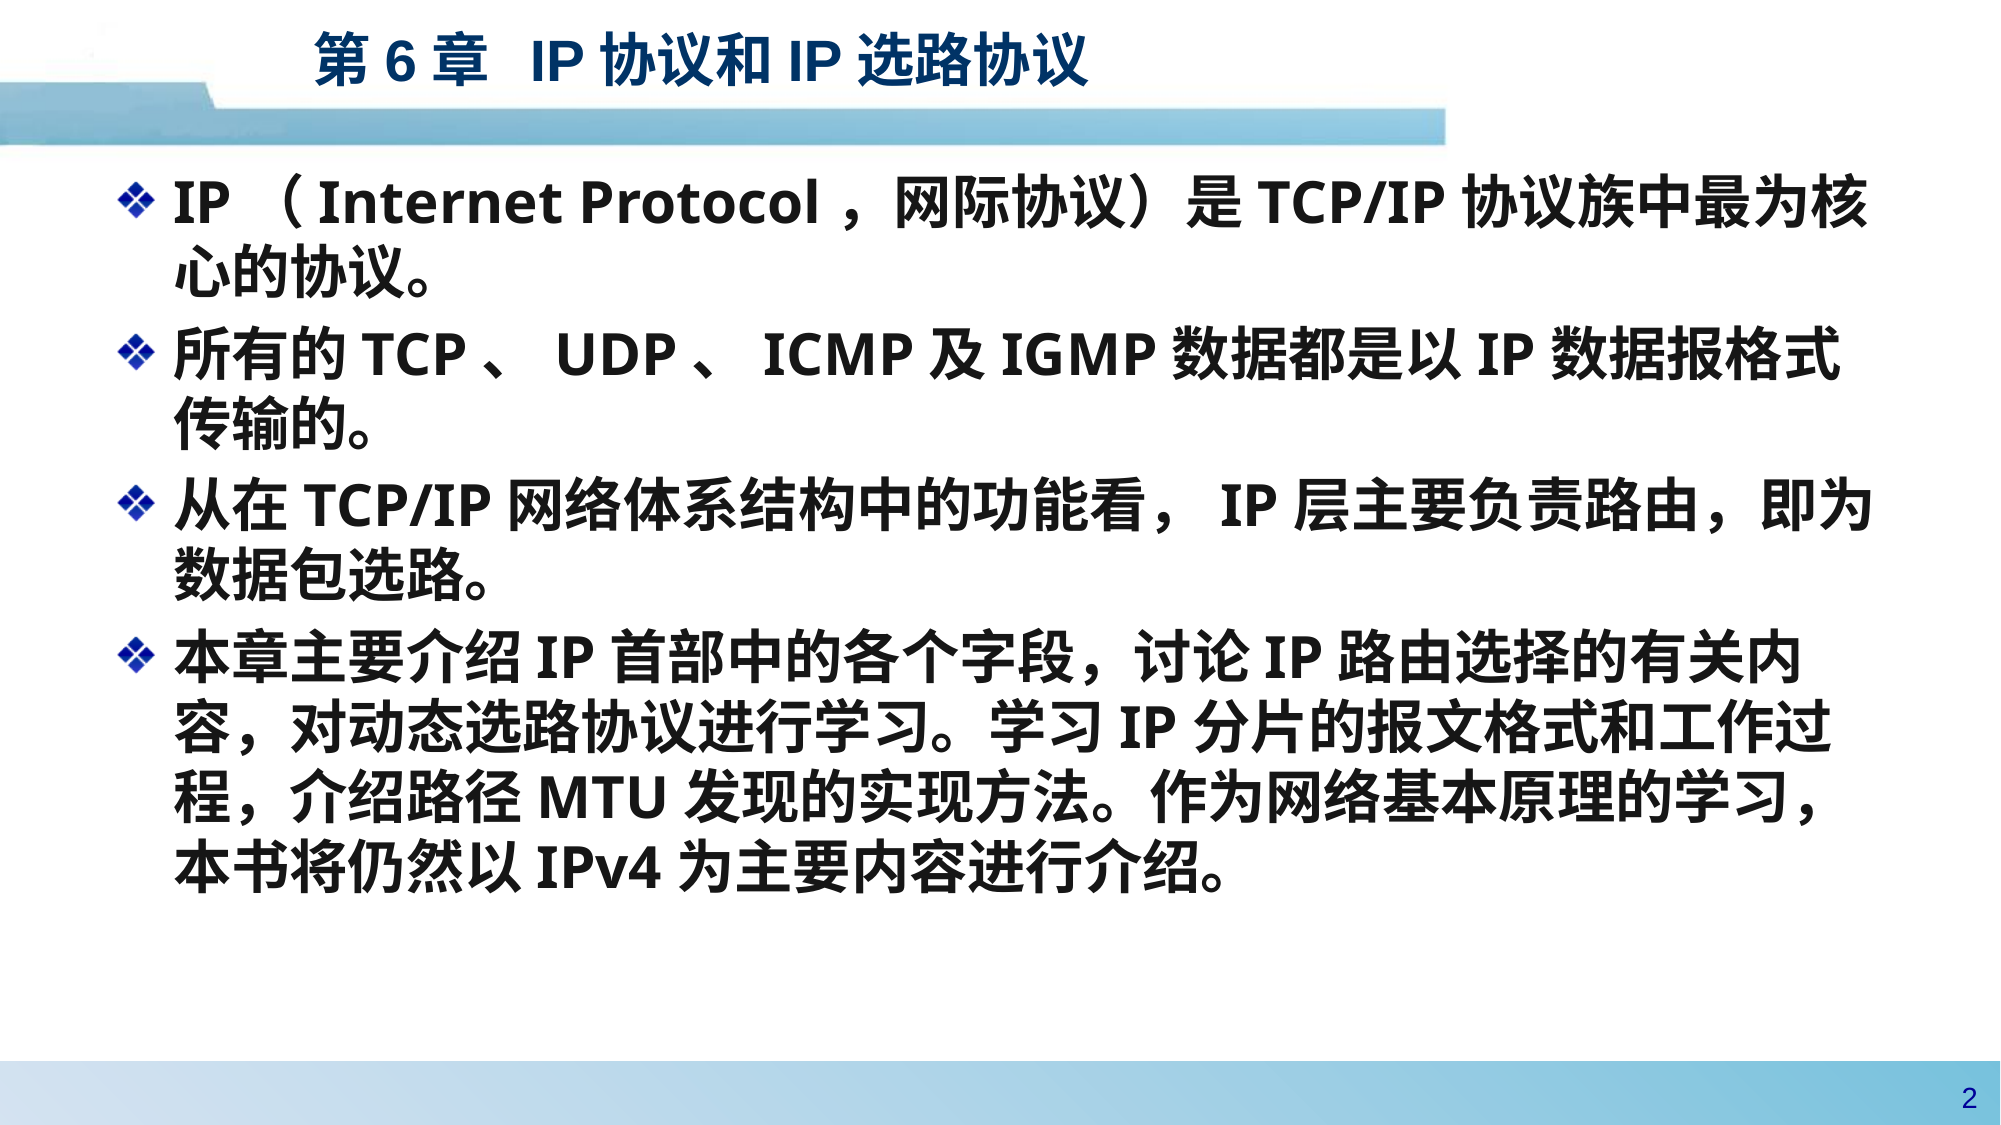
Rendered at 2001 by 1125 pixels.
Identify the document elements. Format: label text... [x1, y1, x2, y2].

picture [116, 482, 158, 524]
picture [116, 179, 158, 221]
picture [0, 12, 1612, 371]
title 第6章 IP协议和IP选路协议 [297, 12, 1716, 105]
picture [116, 331, 158, 373]
picture [116, 634, 158, 676]
slide_number 1 [1850, 1071, 1993, 1125]
list IP（Internet Protocol，网际协议）是TCP/IP协议族中最为核心的协议。 所有的TCP、UDP、ICMP及IGMP数据都是以IP数据报格式传输的。 从在TCP/IP网络体系结构中的功能看，IP层主要负责路由，即为数据包选路。 本章主要介绍IP首部中的各个字段，讨论IP路由选择的有关内容，对动态选路协议进行学习。学习IP分片的报文格式和工作过程，介绍路径MTU发现的实现方法。作为网络基本原理的学习，本书将仍然以IPv4为主要内容进行介绍。 [101, 157, 1899, 1033]
